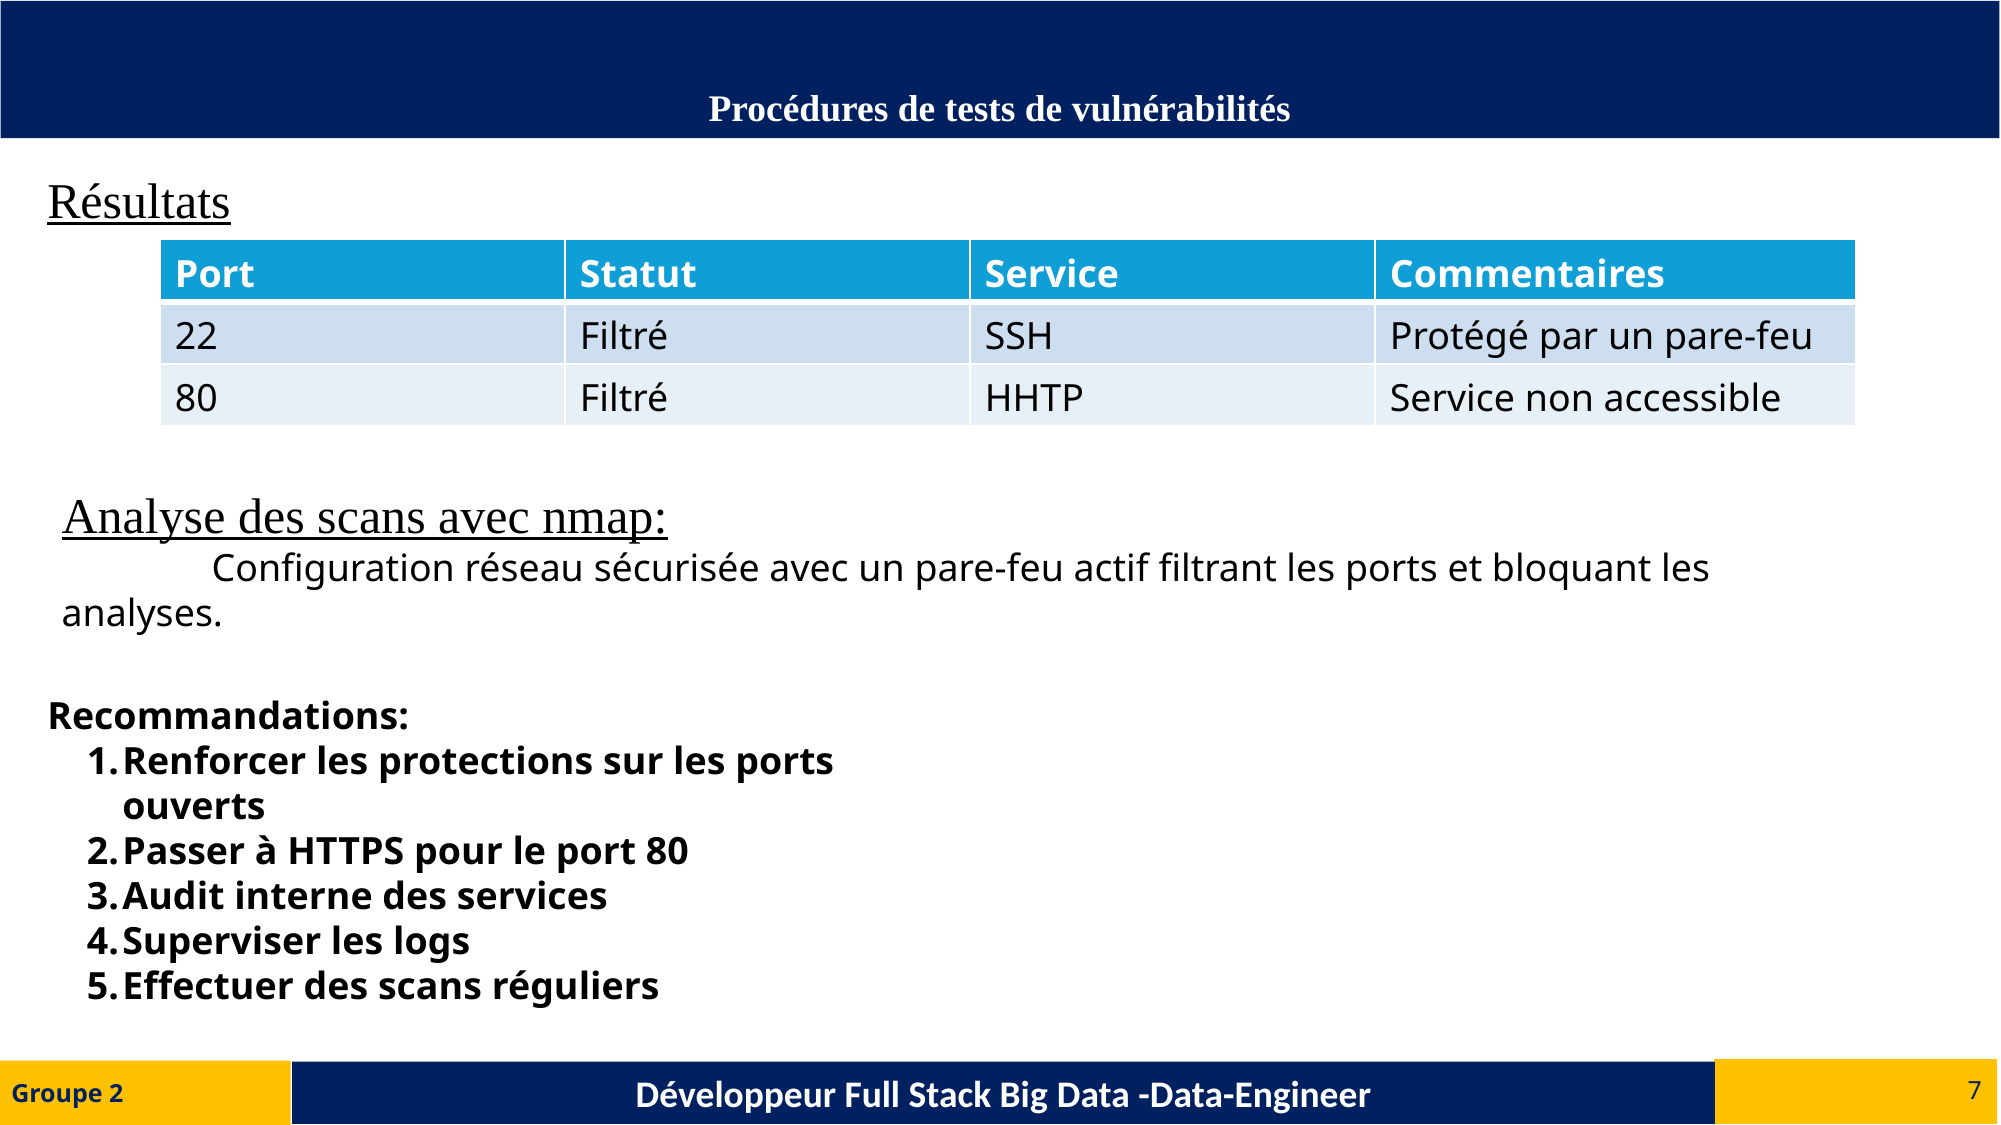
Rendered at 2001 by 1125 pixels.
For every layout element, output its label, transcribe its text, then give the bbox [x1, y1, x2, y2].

table_header Port [161, 240, 564, 299]
title Procédures de tests de vulnérabilités [0, 0, 2000, 139]
table_cell Protégé par un pare-feu [1376, 305, 1855, 363]
table_header Statut [566, 240, 969, 299]
table_cell Service non accessible [1376, 365, 1855, 425]
text_box Analyse des scans avec nmap: Configuration réseau sécurisée avec un pare-feu actif filtrant les ports et bloquant les analyses. [46, 476, 1879, 642]
table_cell 22 [161, 305, 564, 363]
text_box Groupe 2 [0, 1060, 291, 1125]
table_cell HHTP [971, 365, 1374, 425]
text_box Résultats [32, 161, 327, 267]
text_box Recommandations: Renforcer les protections sur les ports ouverts Passer à HTTPS pour le port 80 Audit interne des services Superviser les logs Effectuer des scans réguliers [32, 684, 965, 1015]
slide_number 7 [1714, 1059, 1997, 1124]
table_cell SSH [971, 305, 1374, 363]
table_cell Filtré [566, 305, 969, 363]
table_header Commentaires [1376, 240, 1855, 299]
table_cell 80 [161, 365, 564, 425]
table_cell Filtré [566, 365, 969, 425]
table_header Service [971, 240, 1374, 299]
footer Développeur Full Stack Big Data -Data-Engineer [292, 1061, 1715, 1124]
